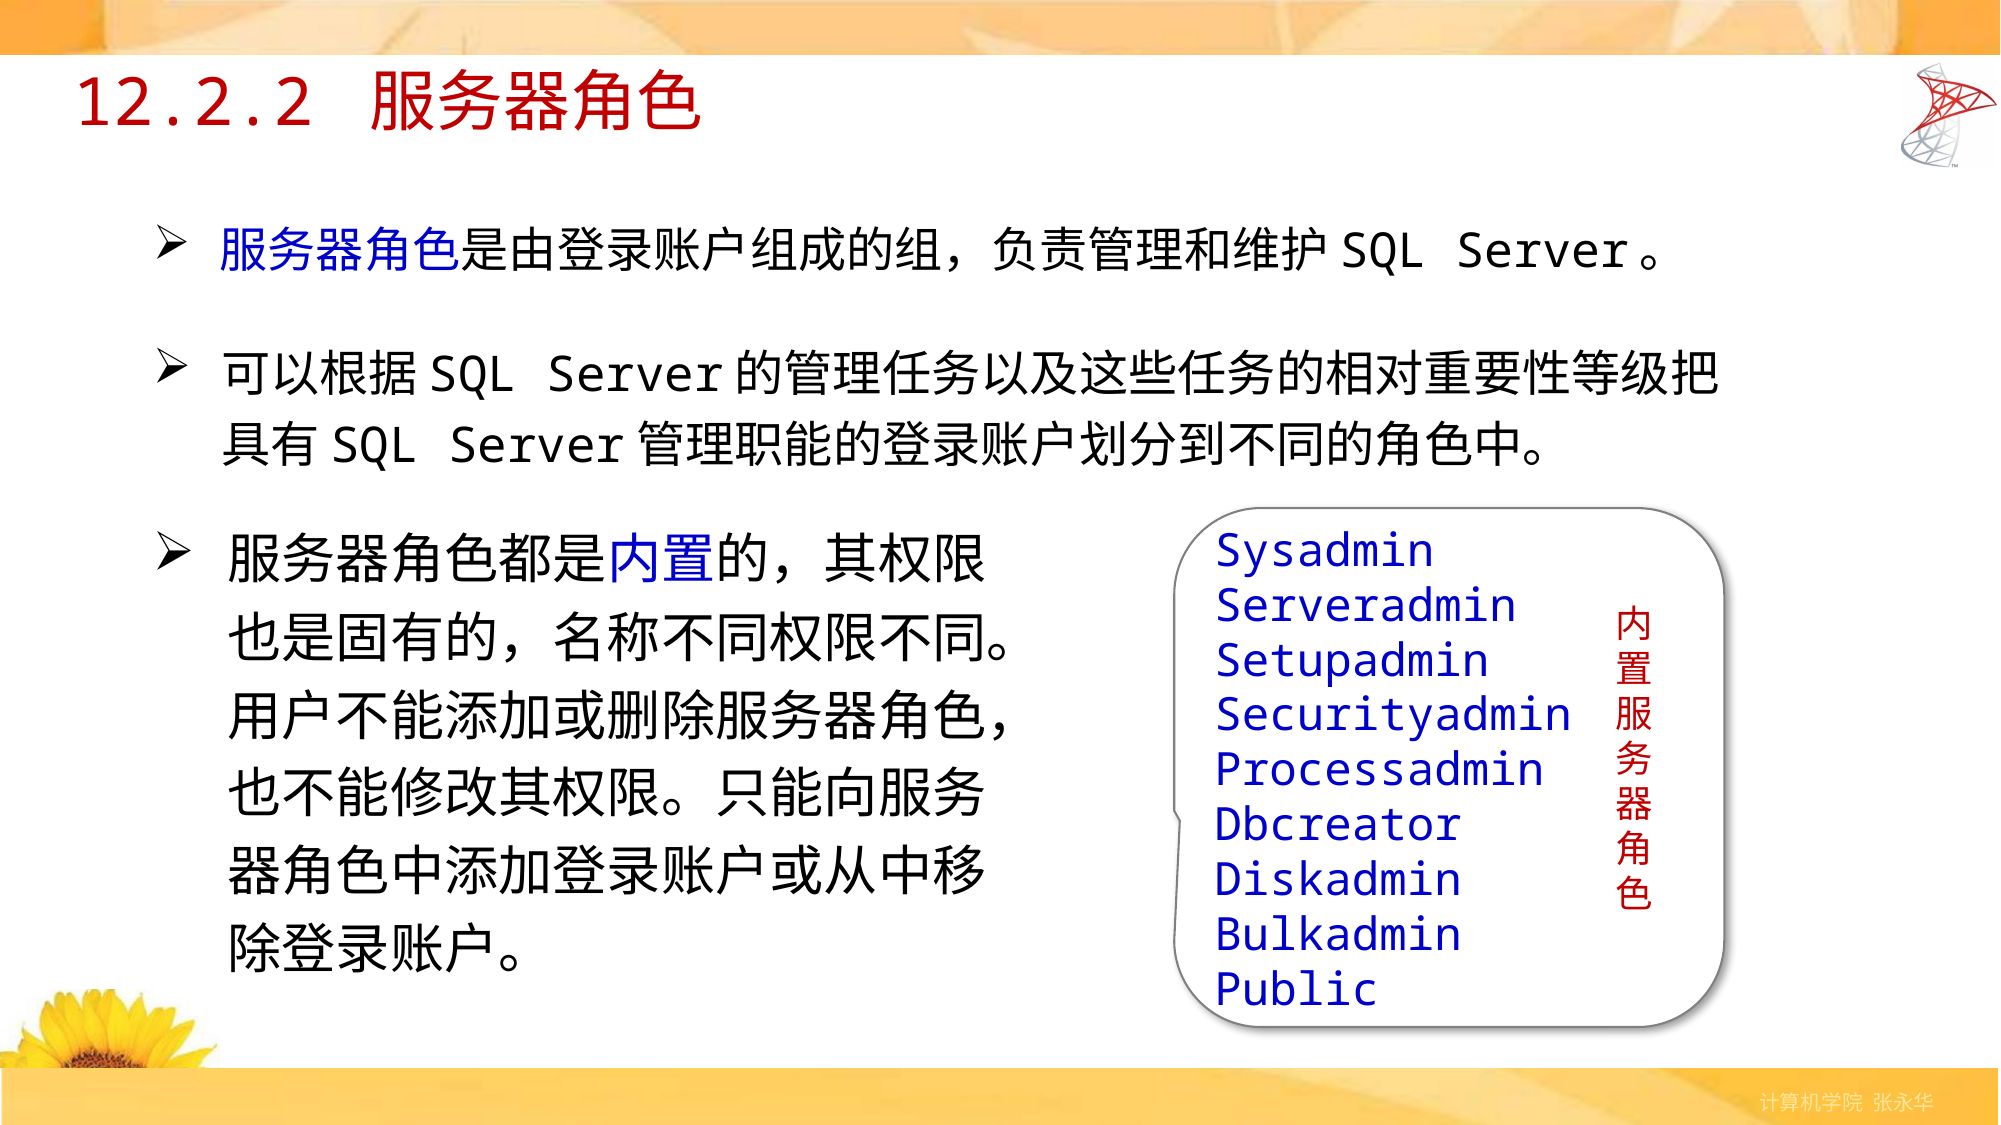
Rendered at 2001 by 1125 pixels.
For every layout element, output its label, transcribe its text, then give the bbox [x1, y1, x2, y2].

list 服务器角色是由登录账户组成的组，负责管理和维护SQL Server。 [138, 200, 1762, 300]
title 12.2.2 服务器角色 [59, 59, 1784, 148]
picture [1901, 62, 1997, 169]
picture [0, 989, 1998, 1125]
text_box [1174, 508, 1725, 1028]
text_box 可以根据SQL Server的管理任务以及这些任务的相对重要性等级把具有SQL Server管理职能的登录账户划分到不同的角色中。 [137, 322, 1762, 483]
text_box 服务器角色都是内置的，其权限也是固有的，名称不同权限不同。用户不能添加或删除服务器角色，也不能修改其权限。只能向服务器角色中添加登录账户或从中移除登录账户。 [137, 504, 1056, 987]
picture [0, 0, 2001, 55]
